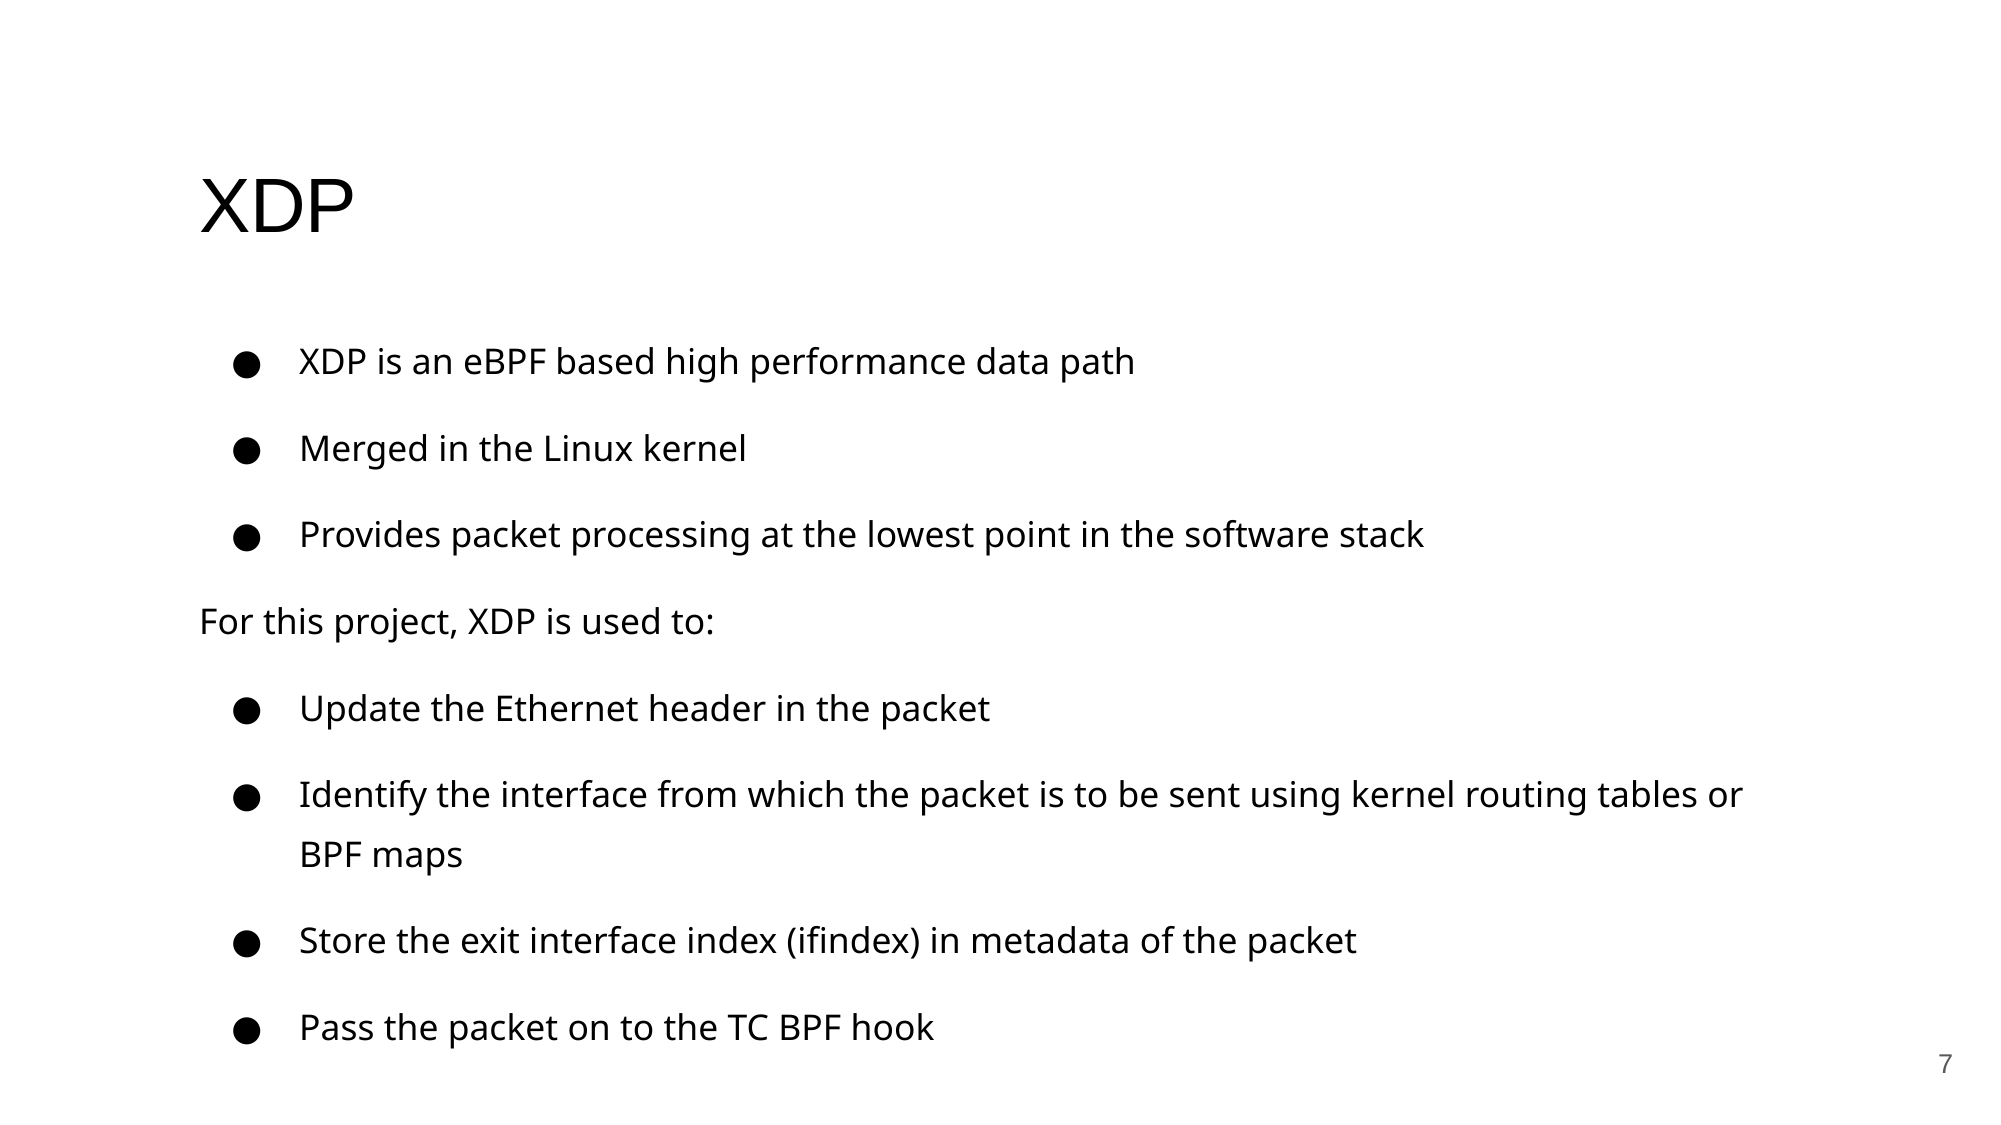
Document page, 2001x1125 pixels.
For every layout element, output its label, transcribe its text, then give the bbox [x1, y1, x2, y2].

list XDP is an eBPF based high performance data path Merged in the Linux kernel Provides packet processing at the lowest point in the software stack For this project, XDP is used to: Update the Ethernet header in the packet Identify the interface from which the packet is to be sent using kernel routing tables or BPF maps Store the exit interface index (ifindex) in metadata of the packet Pass the packet on to the TC BPF hook [179, 302, 1821, 988]
title XDP [179, 143, 1821, 302]
slide_number ‹#› [1853, 1019, 1974, 1106]
